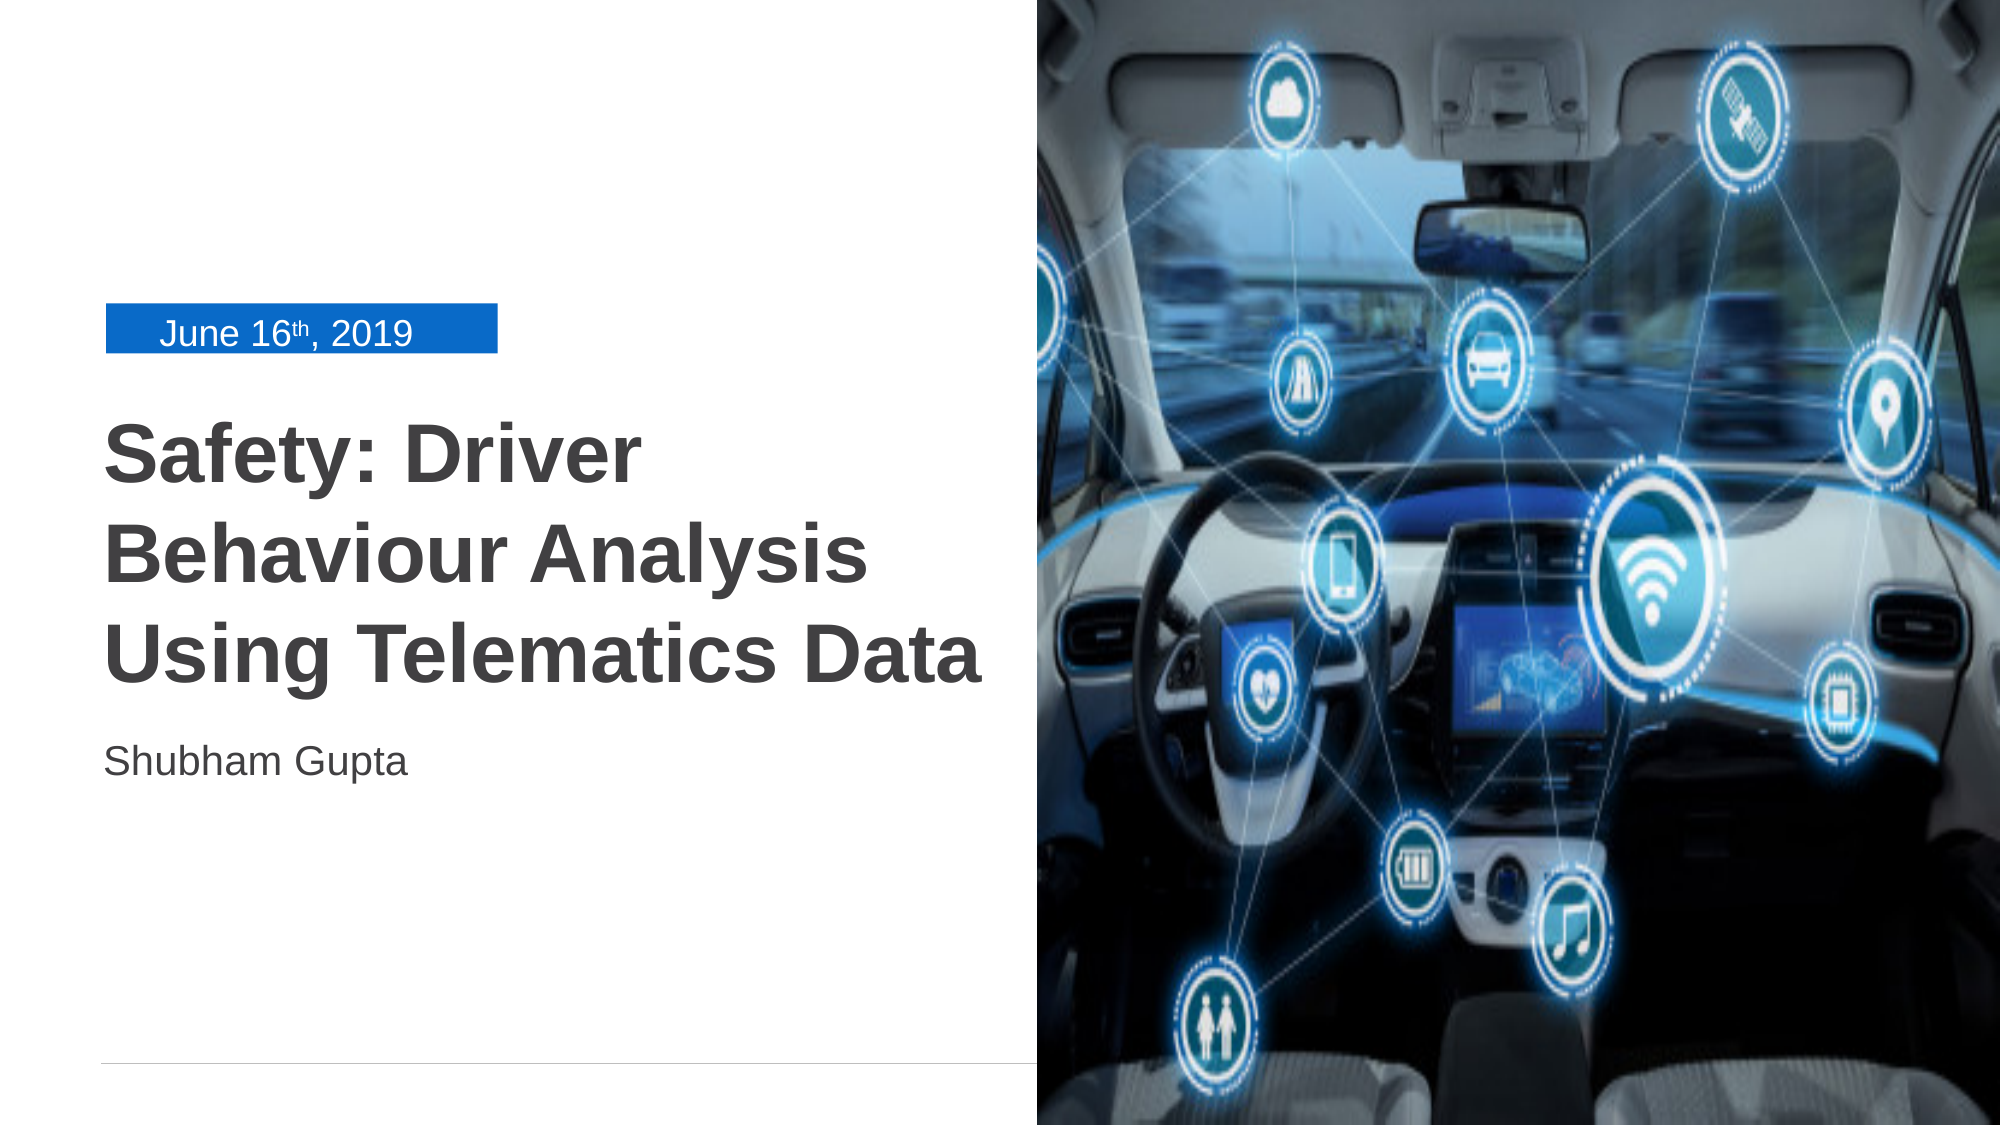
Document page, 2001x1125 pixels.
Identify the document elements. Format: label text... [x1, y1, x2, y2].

text_box Shubham Gupta [101, 732, 522, 785]
picture [1037, 0, 2000, 1125]
text_box June 16th, 2019 [106, 303, 498, 354]
text_box Safety: Driver Behaviour Analysis Using Telematics Data [101, 397, 1000, 800]
